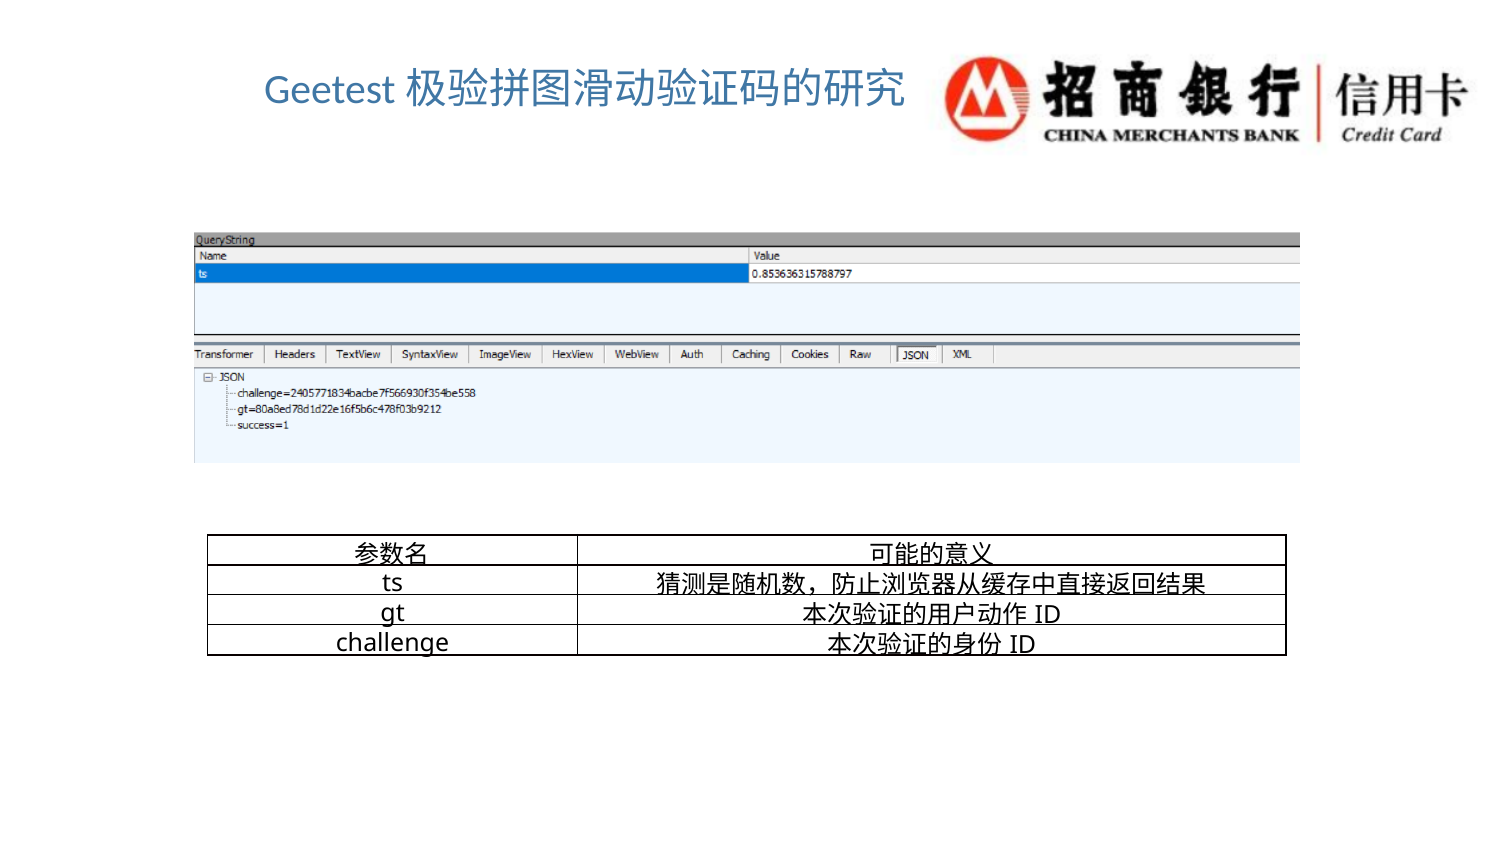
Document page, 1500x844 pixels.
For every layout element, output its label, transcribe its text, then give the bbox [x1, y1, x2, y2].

table_cell 本次验证的用户动作ID [578, 595, 1285, 624]
table_header 参数名 [208, 536, 577, 564]
table_cell gt [208, 595, 577, 624]
picture [915, 36, 1494, 162]
text_box Geetest极验拼图滑动验证码的研究 [249, 54, 910, 120]
table_cell 猜测是随机数，防止浏览器从缓存中直接返回结果 [578, 566, 1285, 594]
table_header 可能的意义 [578, 536, 1285, 564]
picture [194, 232, 1300, 463]
table_cell 本次验证的身份ID [578, 625, 1285, 654]
table_cell challenge [208, 625, 577, 654]
table_cell ts [208, 566, 577, 594]
